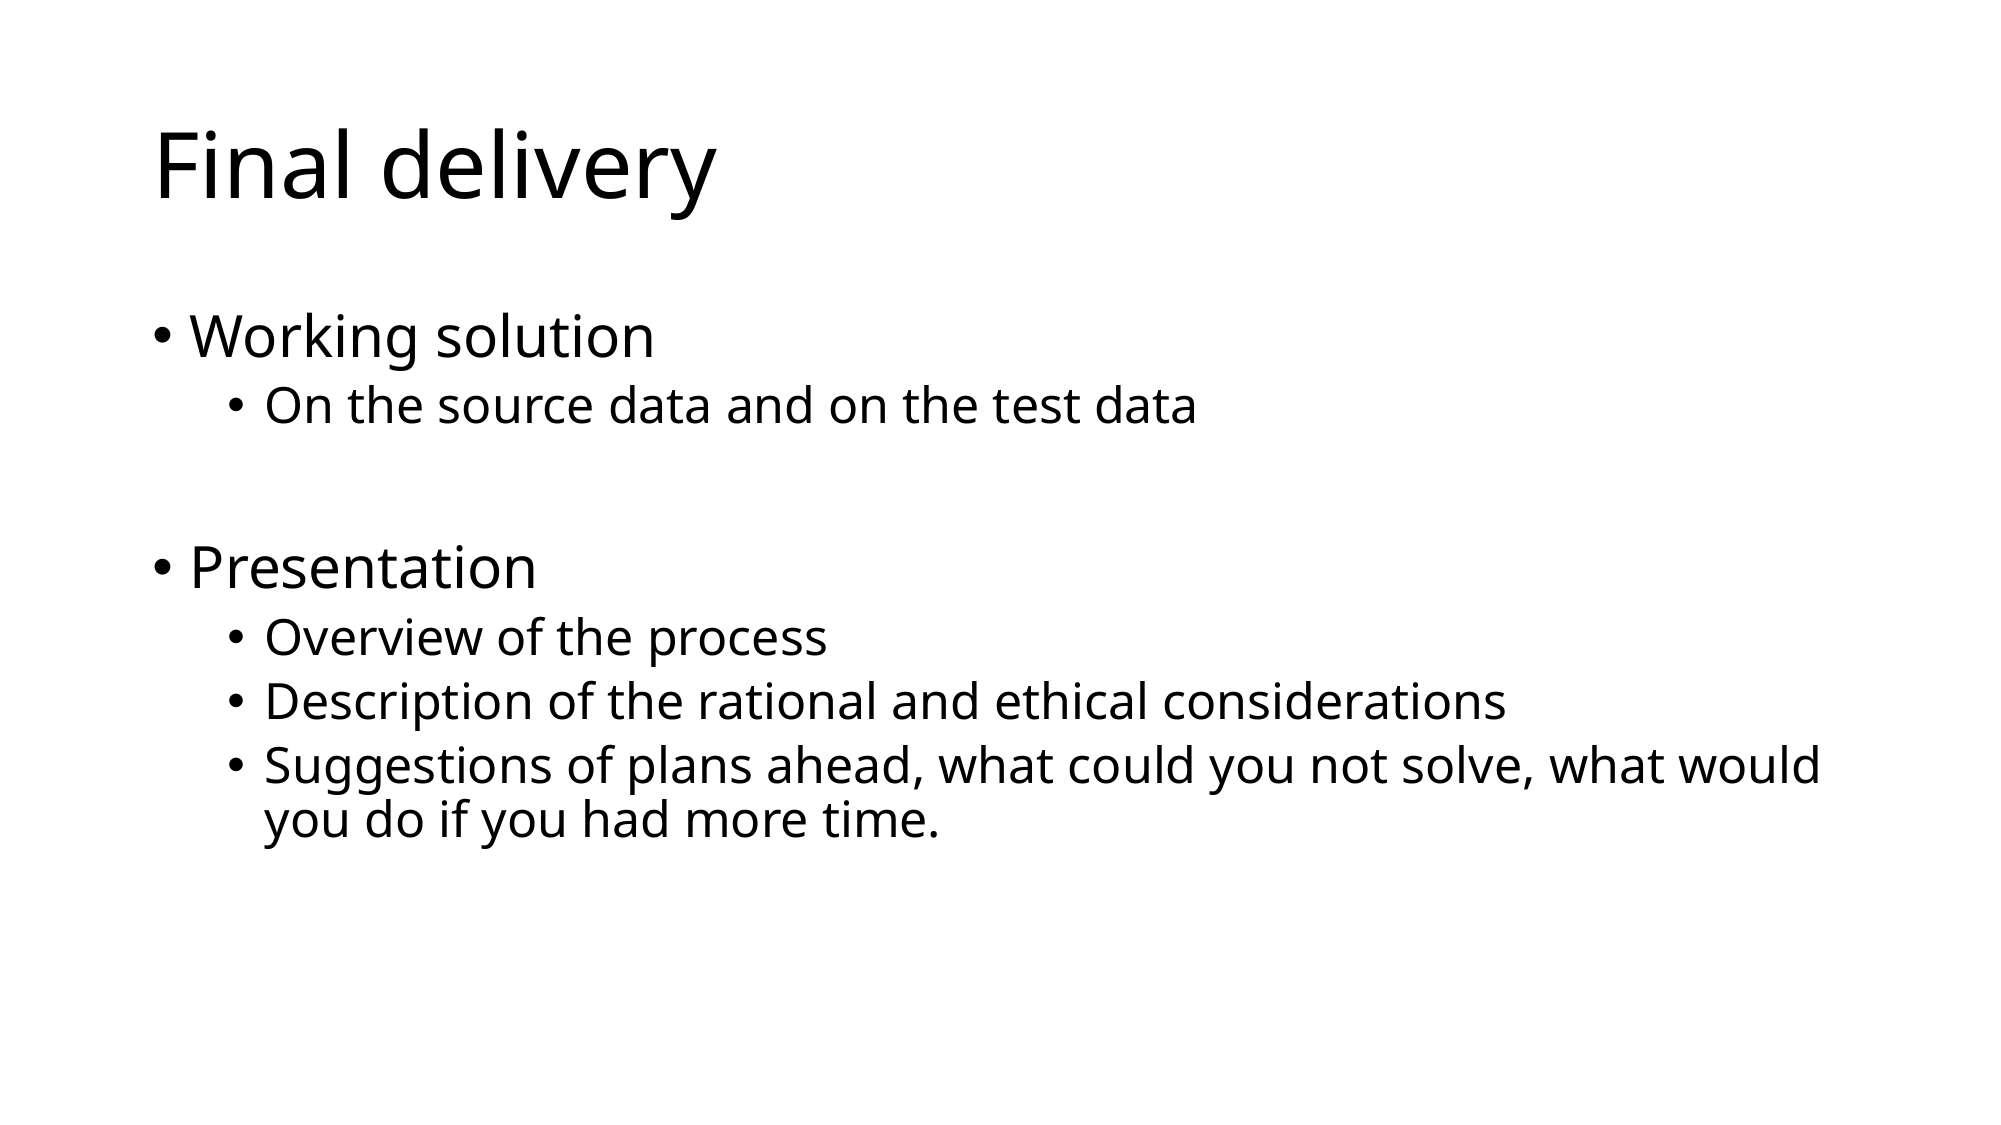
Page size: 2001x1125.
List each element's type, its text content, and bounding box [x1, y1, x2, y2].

title Final delivery [137, 59, 1863, 278]
list Working solution On the source data and on the test data Presentation Overview of the process Description of the rational and ethical considerations Suggestions of plans ahead, what could you not solve, what would you do if you had more time. [137, 299, 1863, 1014]
